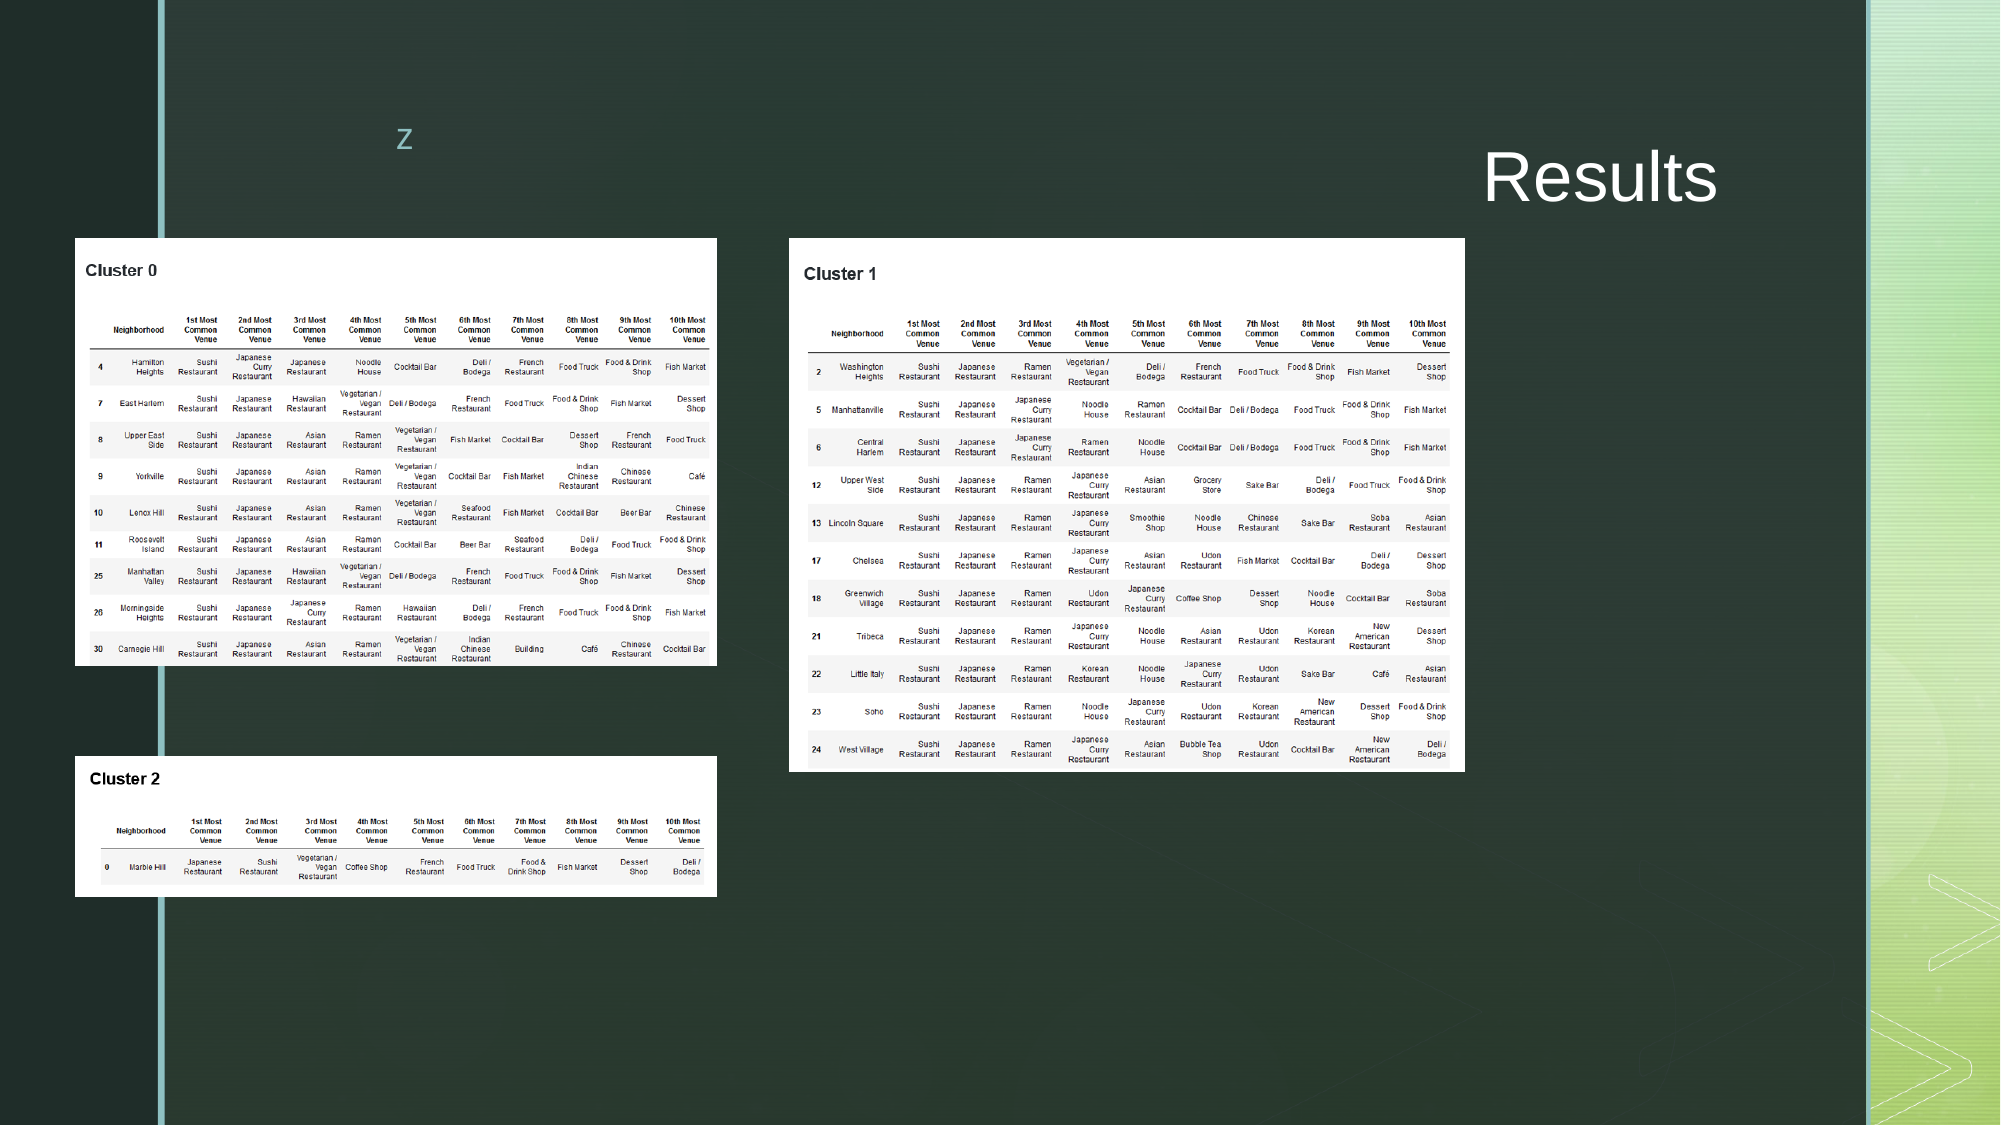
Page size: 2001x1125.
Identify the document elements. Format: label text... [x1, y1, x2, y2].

picture [1871, 0, 2001, 1125]
picture [789, 238, 1465, 772]
title Results [428, 132, 1734, 310]
picture [75, 238, 717, 666]
picture [75, 756, 717, 897]
